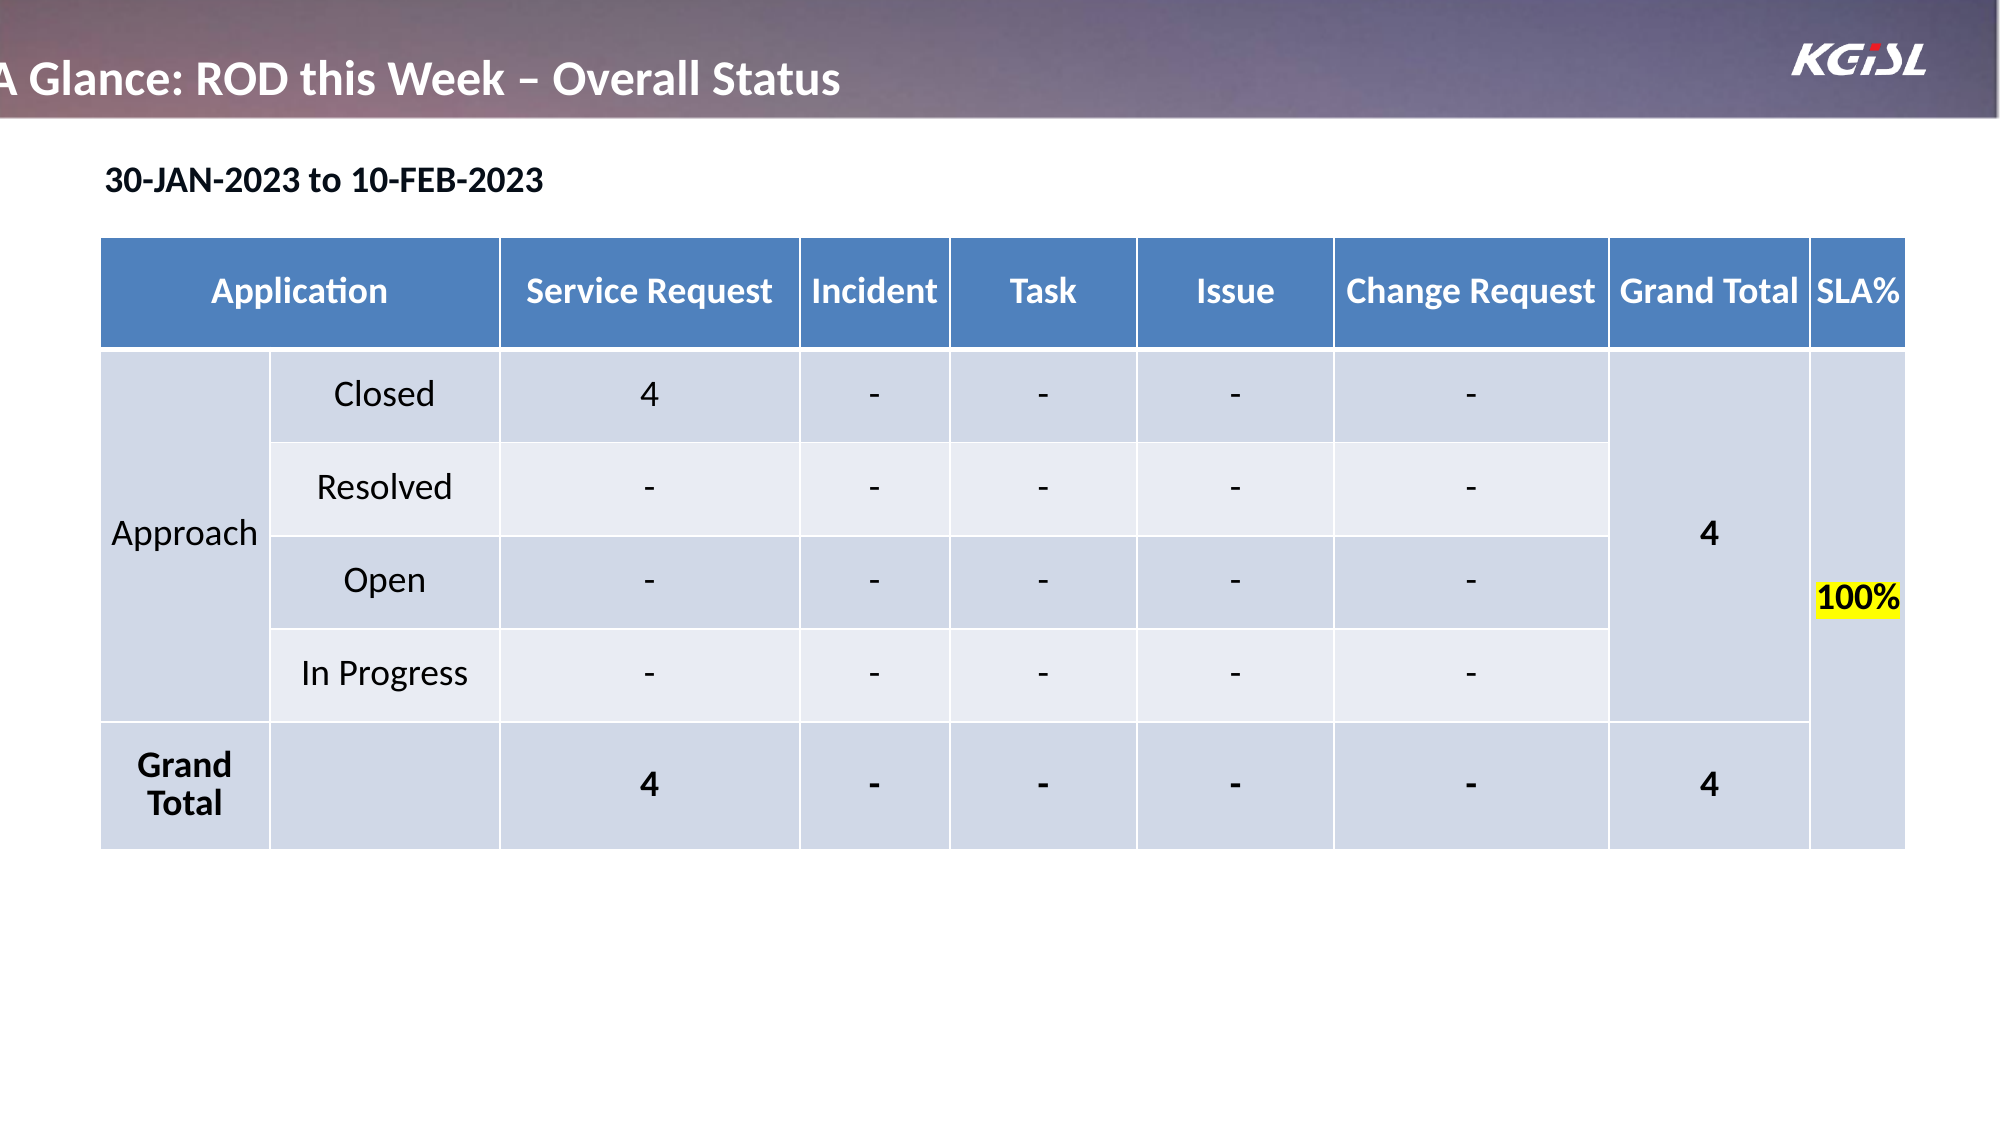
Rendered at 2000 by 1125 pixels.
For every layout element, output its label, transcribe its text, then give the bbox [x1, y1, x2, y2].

table_cell - [1335, 352, 1608, 442]
table_cell - [1138, 723, 1333, 849]
table_cell 4 [501, 723, 799, 849]
table_cell - [501, 630, 799, 721]
table_cell - [1138, 630, 1333, 721]
table_header Incident [801, 238, 949, 347]
table_cell 4 [1610, 723, 1809, 849]
table_cell - [501, 443, 799, 535]
table_cell Approach [101, 352, 269, 721]
table_cell Resolved [271, 443, 499, 535]
table_cell - [1335, 537, 1608, 628]
table_cell - [801, 723, 949, 849]
text_box A Glance: ROD this Week – Overall Status [0, 0, 1007, 113]
table_cell - [1138, 537, 1333, 628]
table_cell 4 [1610, 352, 1809, 721]
table_header SLA% [1811, 238, 1905, 347]
text_box 30-JAN-2023 to 10-FEB-2023 [89, 147, 559, 208]
table_cell - [801, 630, 949, 721]
table_cell - [1335, 443, 1608, 535]
table_cell - [1335, 723, 1608, 849]
table_header Issue [1138, 238, 1333, 347]
table_cell 100% [1811, 352, 1905, 849]
table_header Grand Total [1610, 238, 1809, 347]
picture [0, 0, 2000, 1125]
table_header Task [951, 238, 1136, 347]
table_cell - [801, 443, 949, 535]
table_cell - [801, 537, 949, 628]
table_cell Open [271, 537, 499, 628]
table_cell - [1138, 352, 1333, 442]
table_header Application [101, 238, 499, 347]
table_cell - [1335, 630, 1608, 721]
table_cell Grand Total [101, 723, 269, 849]
table_cell - [951, 630, 1136, 721]
table_cell - [951, 443, 1136, 535]
table_cell - [801, 352, 949, 442]
table_cell 4 [501, 352, 799, 442]
table_cell - [1138, 443, 1333, 535]
table_header Change Request [1335, 238, 1608, 347]
table_cell In Progress [271, 630, 499, 721]
table_cell [271, 723, 499, 849]
table_cell - [951, 723, 1136, 849]
table_cell - [951, 352, 1136, 442]
table_header Service Request [501, 238, 799, 347]
table_cell Closed [271, 352, 499, 442]
table_cell - [951, 537, 1136, 628]
table_cell - [501, 537, 799, 628]
